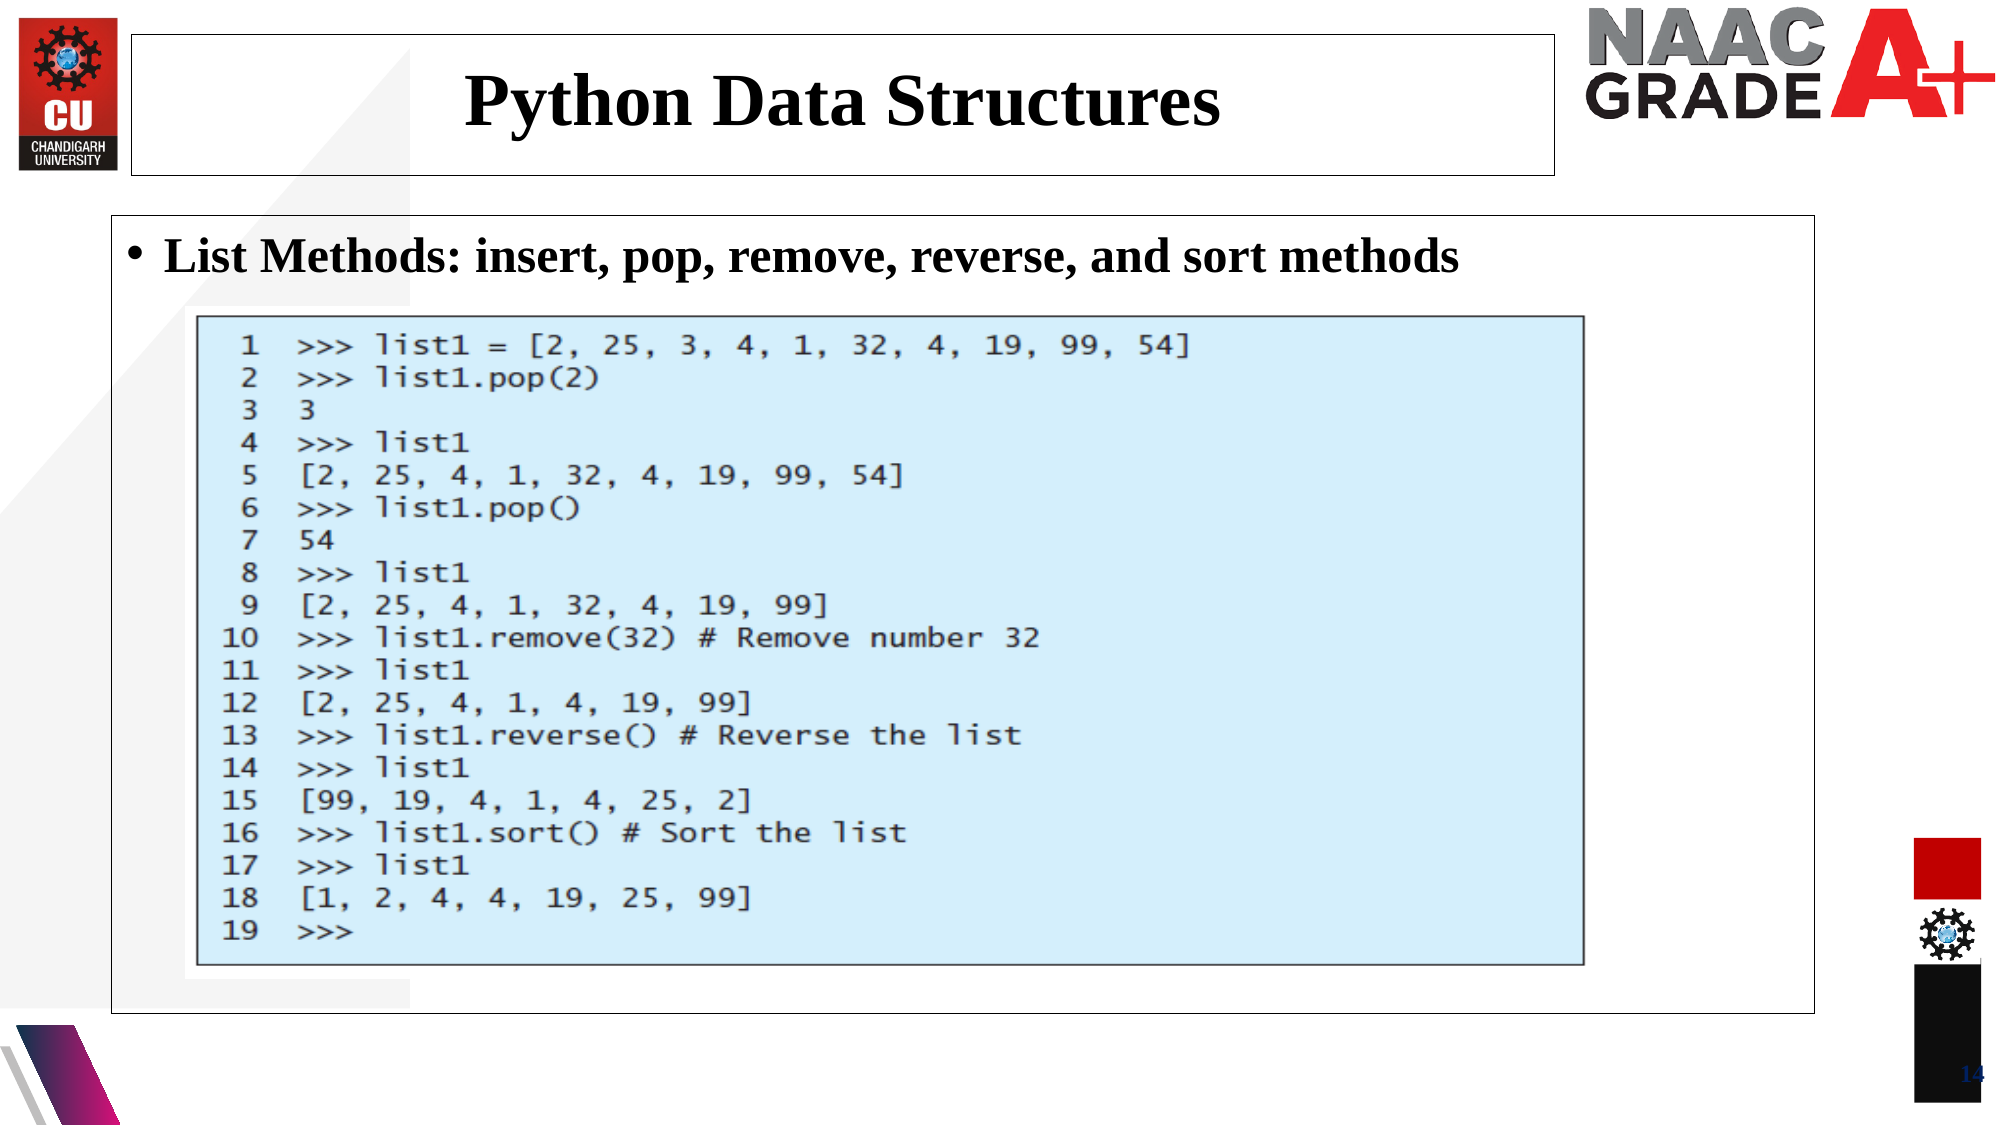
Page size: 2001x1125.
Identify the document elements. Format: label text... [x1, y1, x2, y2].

list List Methods: insert, pop, remove, reverse, and sort methods [111, 215, 1815, 1014]
picture [185, 306, 1597, 979]
slide_number 14 [1550, 1042, 2000, 1103]
title Python Data Structures [131, 34, 1555, 176]
picture [1585, 6, 1998, 119]
picture [18, 17, 118, 171]
